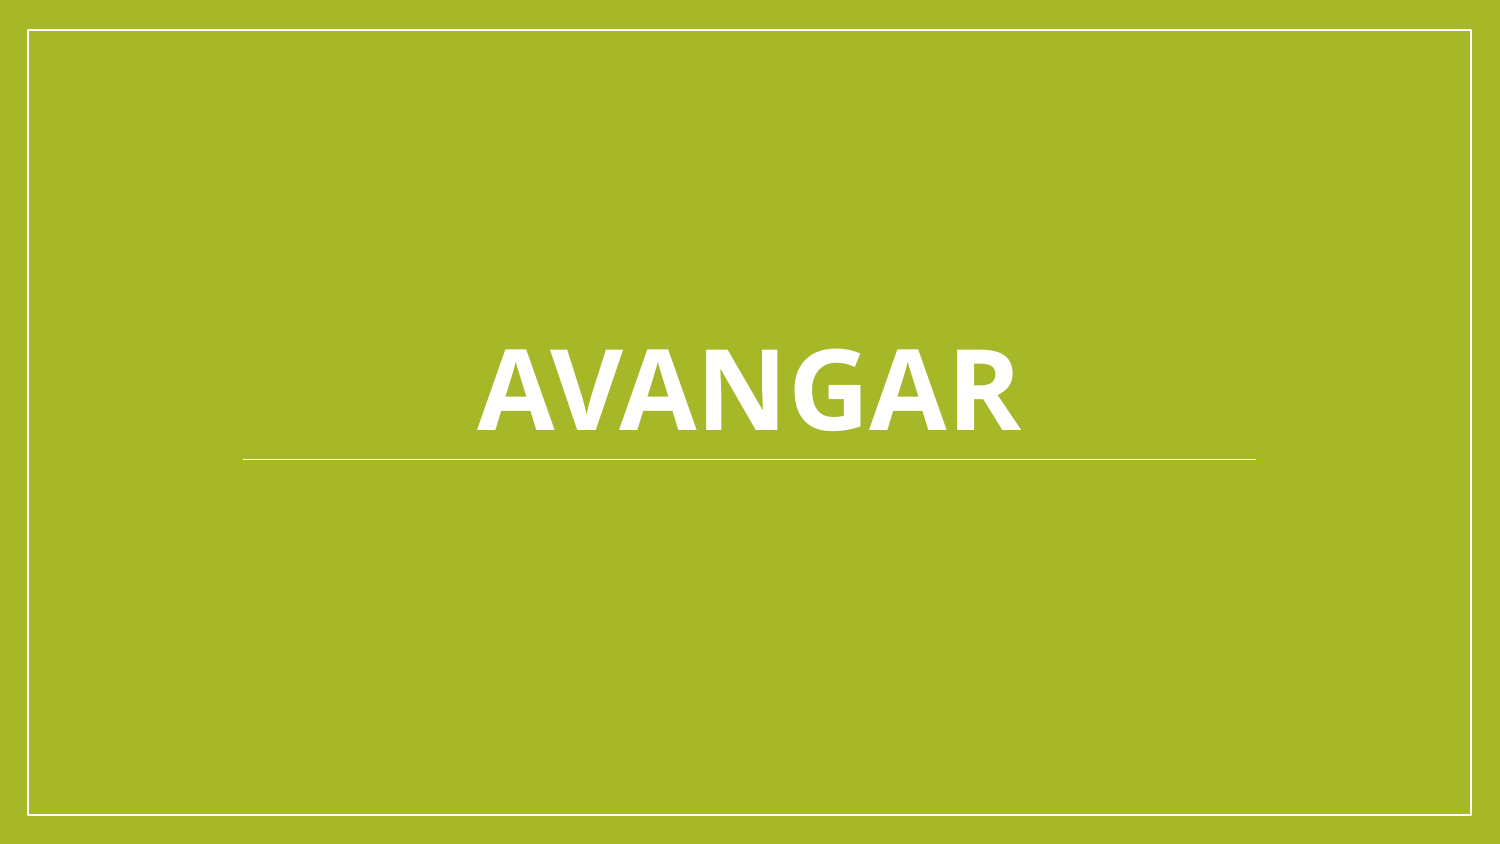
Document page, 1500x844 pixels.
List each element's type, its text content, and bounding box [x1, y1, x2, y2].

title Avangar [136, 108, 1363, 469]
